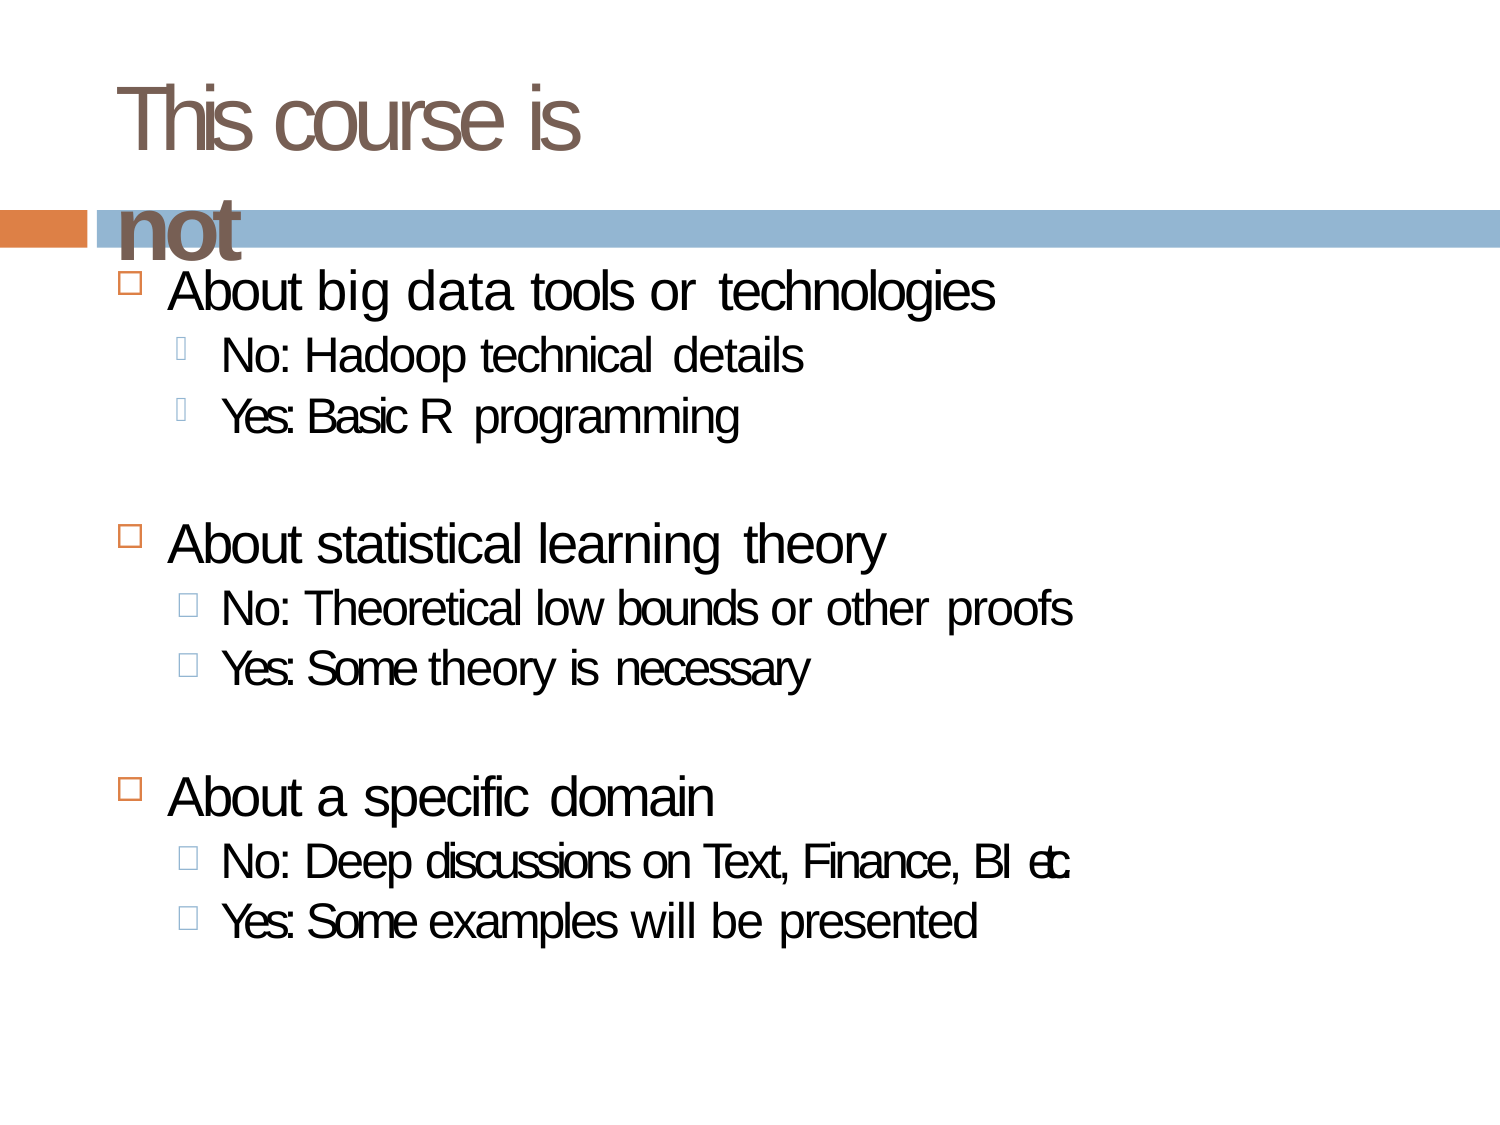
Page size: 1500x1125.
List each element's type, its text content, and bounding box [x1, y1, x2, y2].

title This course is not [113, 56, 725, 252]
text_box About big data tools or technologies No: Hadoop technical details Yes: Basic R programming About statistical learning theory No: Theoretical low bounds or other proofs Yes: Some theory is necessary About a specific domain No: Deep discussions on Text, Finance, BI etc. Yes: Some examples will be presented [113, 252, 1101, 949]
